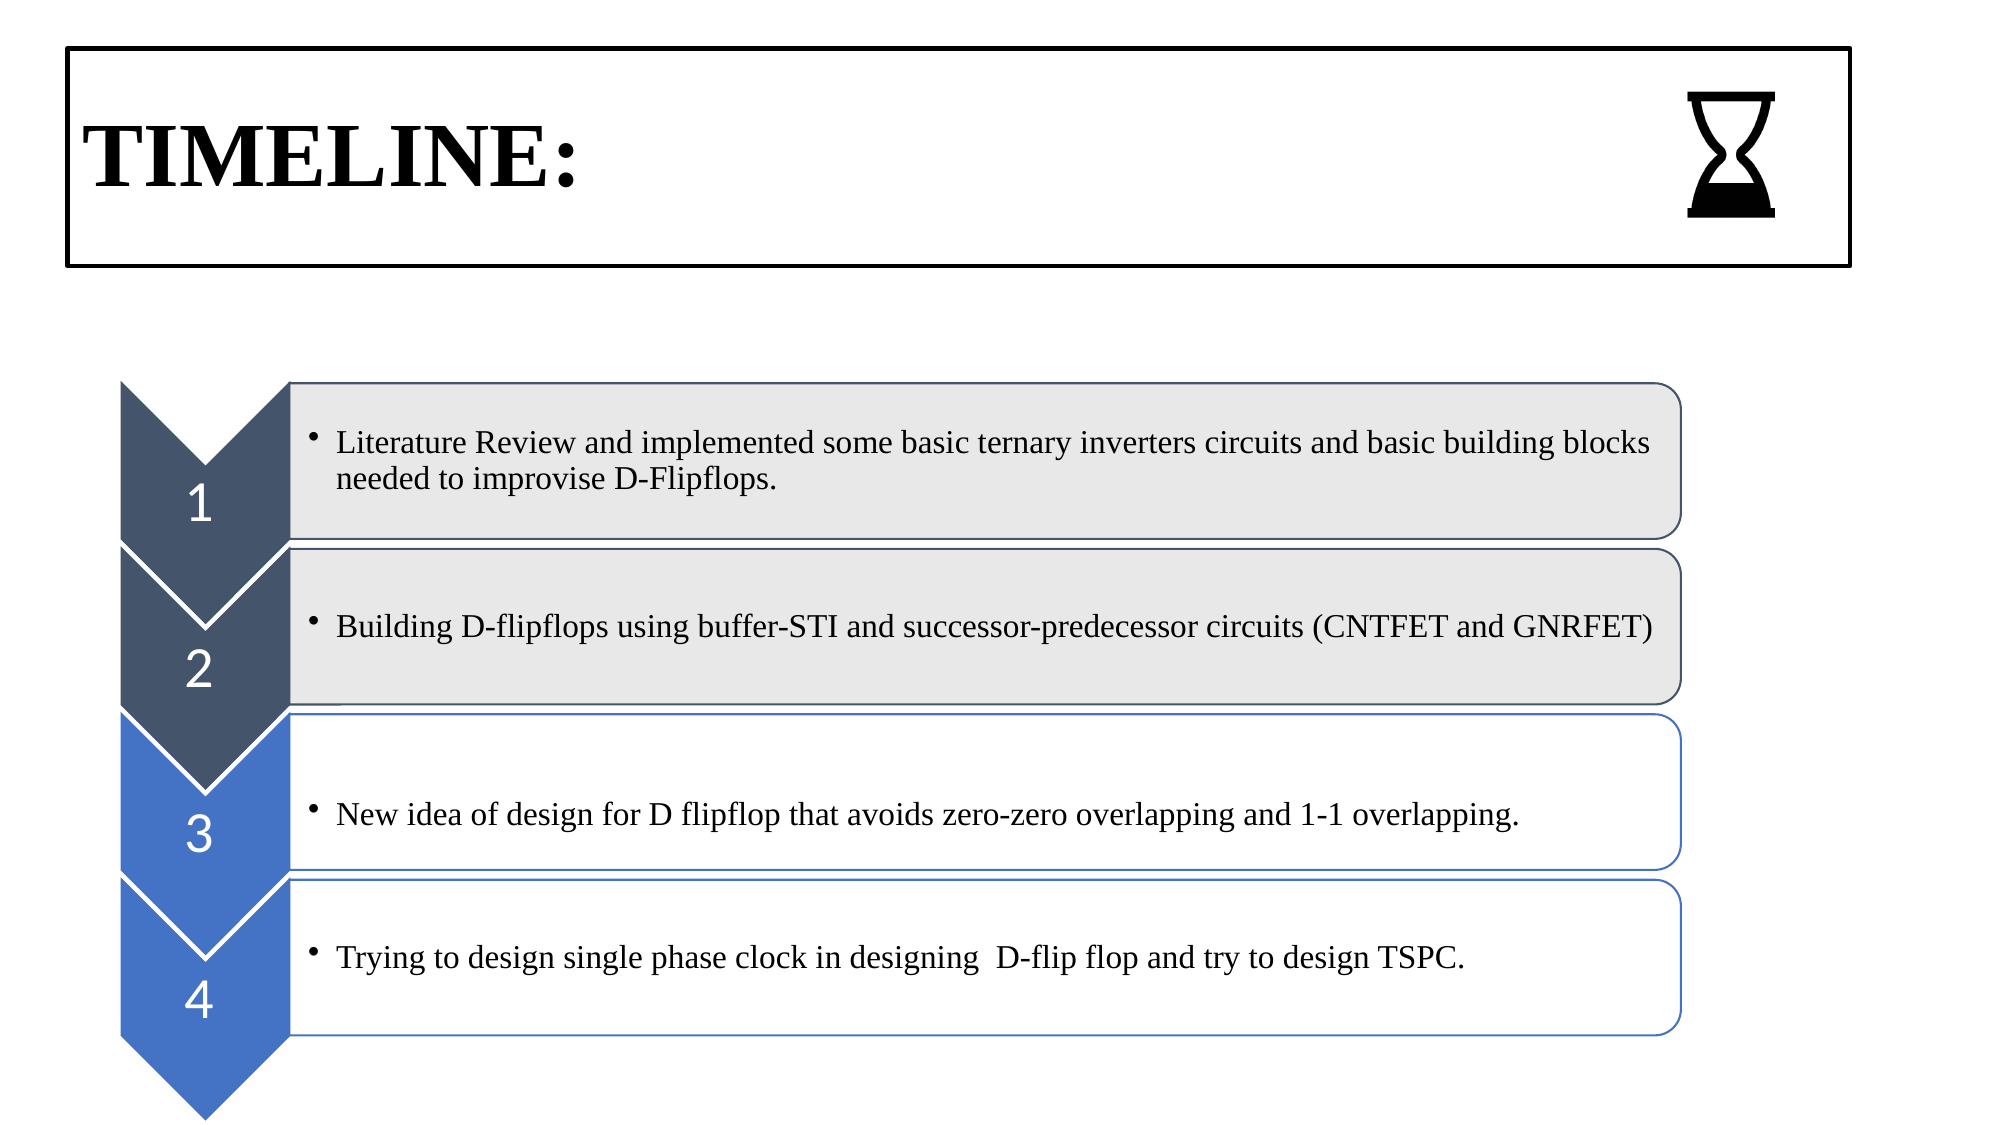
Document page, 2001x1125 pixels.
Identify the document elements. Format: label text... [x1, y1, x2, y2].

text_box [121, 548, 1681, 714]
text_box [121, 714, 1681, 879]
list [121, 383, 1681, 548]
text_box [121, 879, 1681, 1120]
picture [1655, 79, 1806, 230]
title TIMELINE: [67, 48, 1850, 266]
